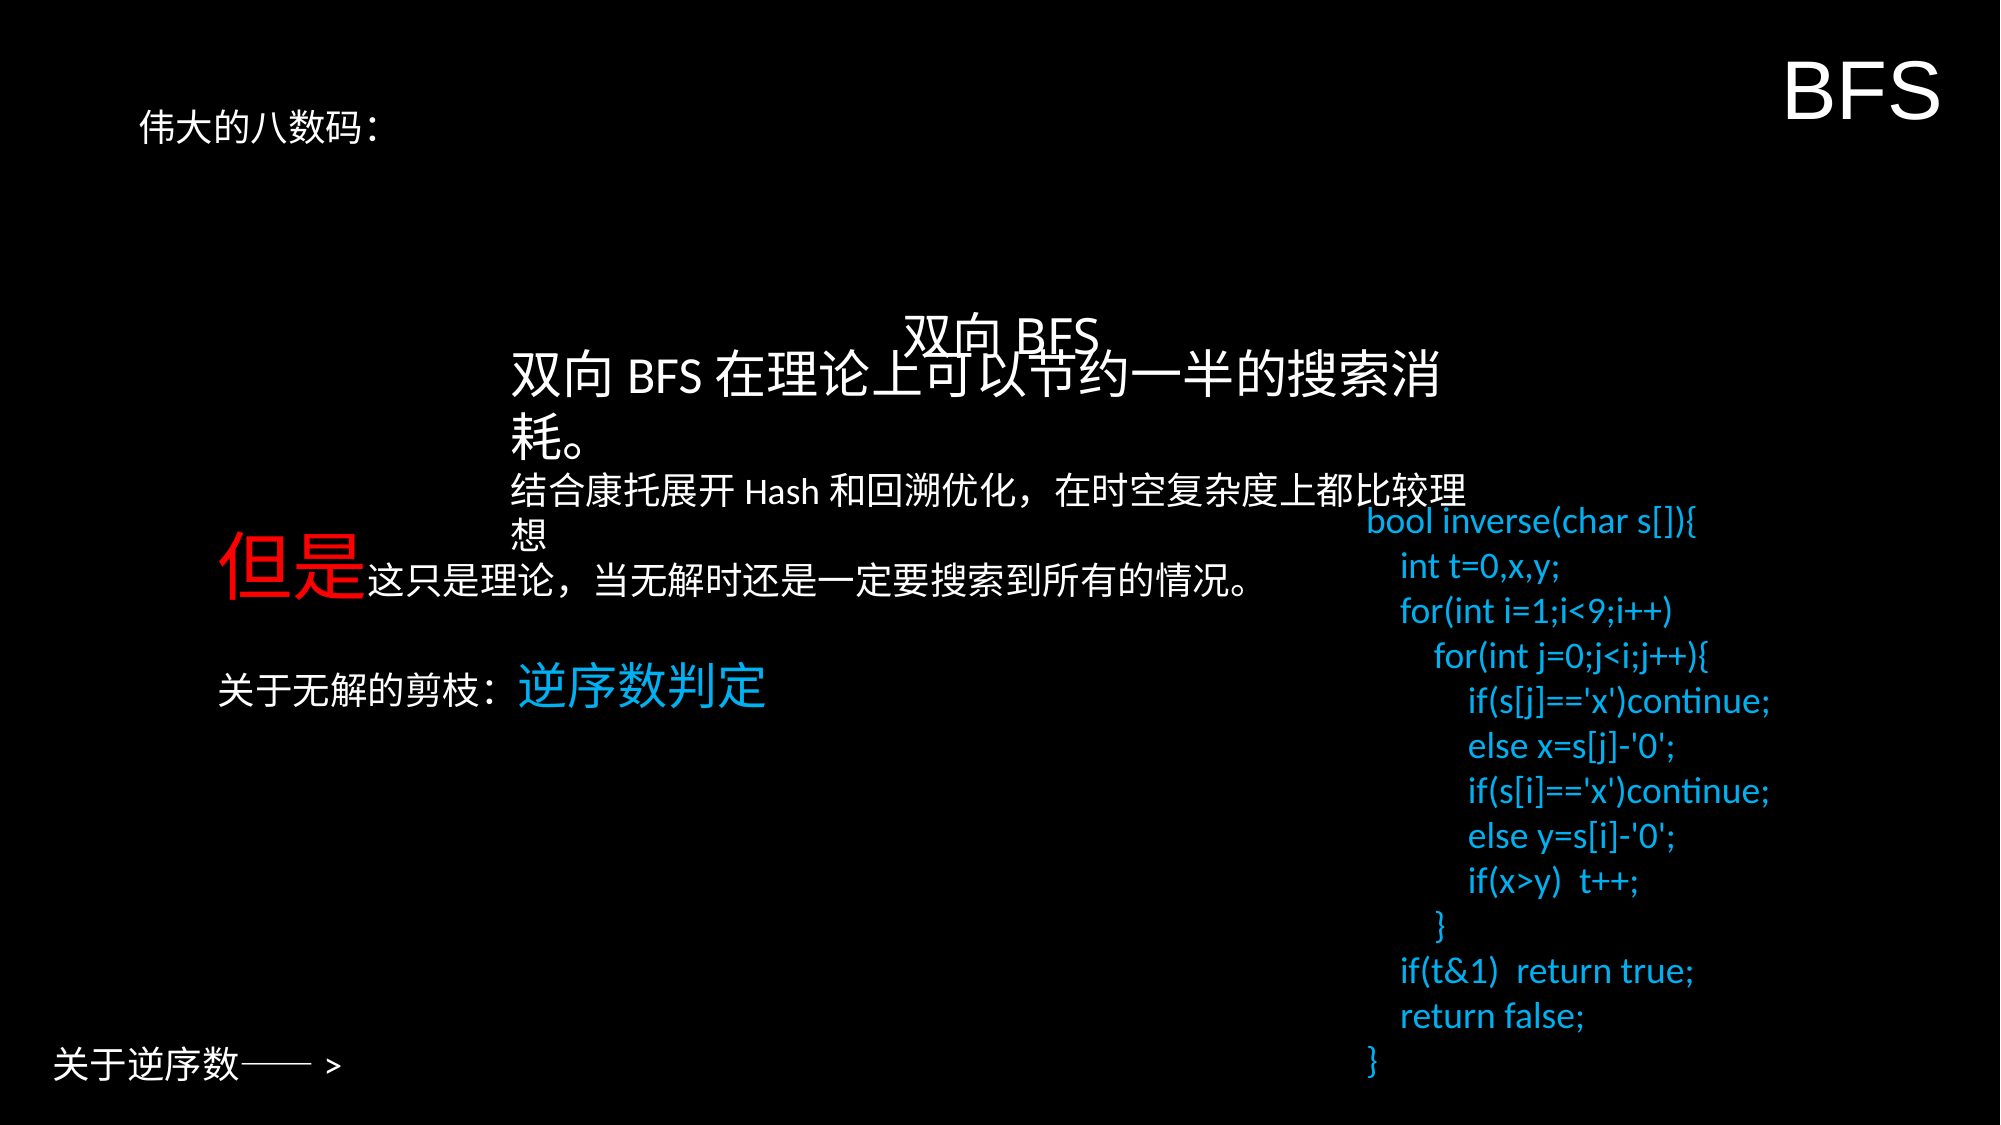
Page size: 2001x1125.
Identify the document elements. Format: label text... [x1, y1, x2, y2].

text_box 但是这只是理论，当无解时还是一定要搜索到所有的情况。 关于无解的剪枝：逆序数判定 [202, 512, 1283, 767]
list 双向BFS [82, 219, 1921, 451]
text_box bool inverse(char s[]){ int t=0,x,y; for(int i=1;i<9;i++) for(int j=0;j<i;j++){ if(s[j]=='x')continue; else x=s[j]-'0'; if(s[i]=='x')continue; else y=s[i]-'0'; if(x>y) t++; } if(t&1) return true; return false; } [1351, 488, 1804, 1089]
text_box 伟大的八数码： [123, 96, 454, 157]
text_box 双向BFS在理论上可以节约一半的搜索消耗。 结合康托展开Hash和回溯优化，在时空复杂度上都比较理想 [495, 334, 1508, 565]
text_box 关于逆序数——> [37, 1033, 358, 1094]
title BFS [137, 34, 1958, 138]
